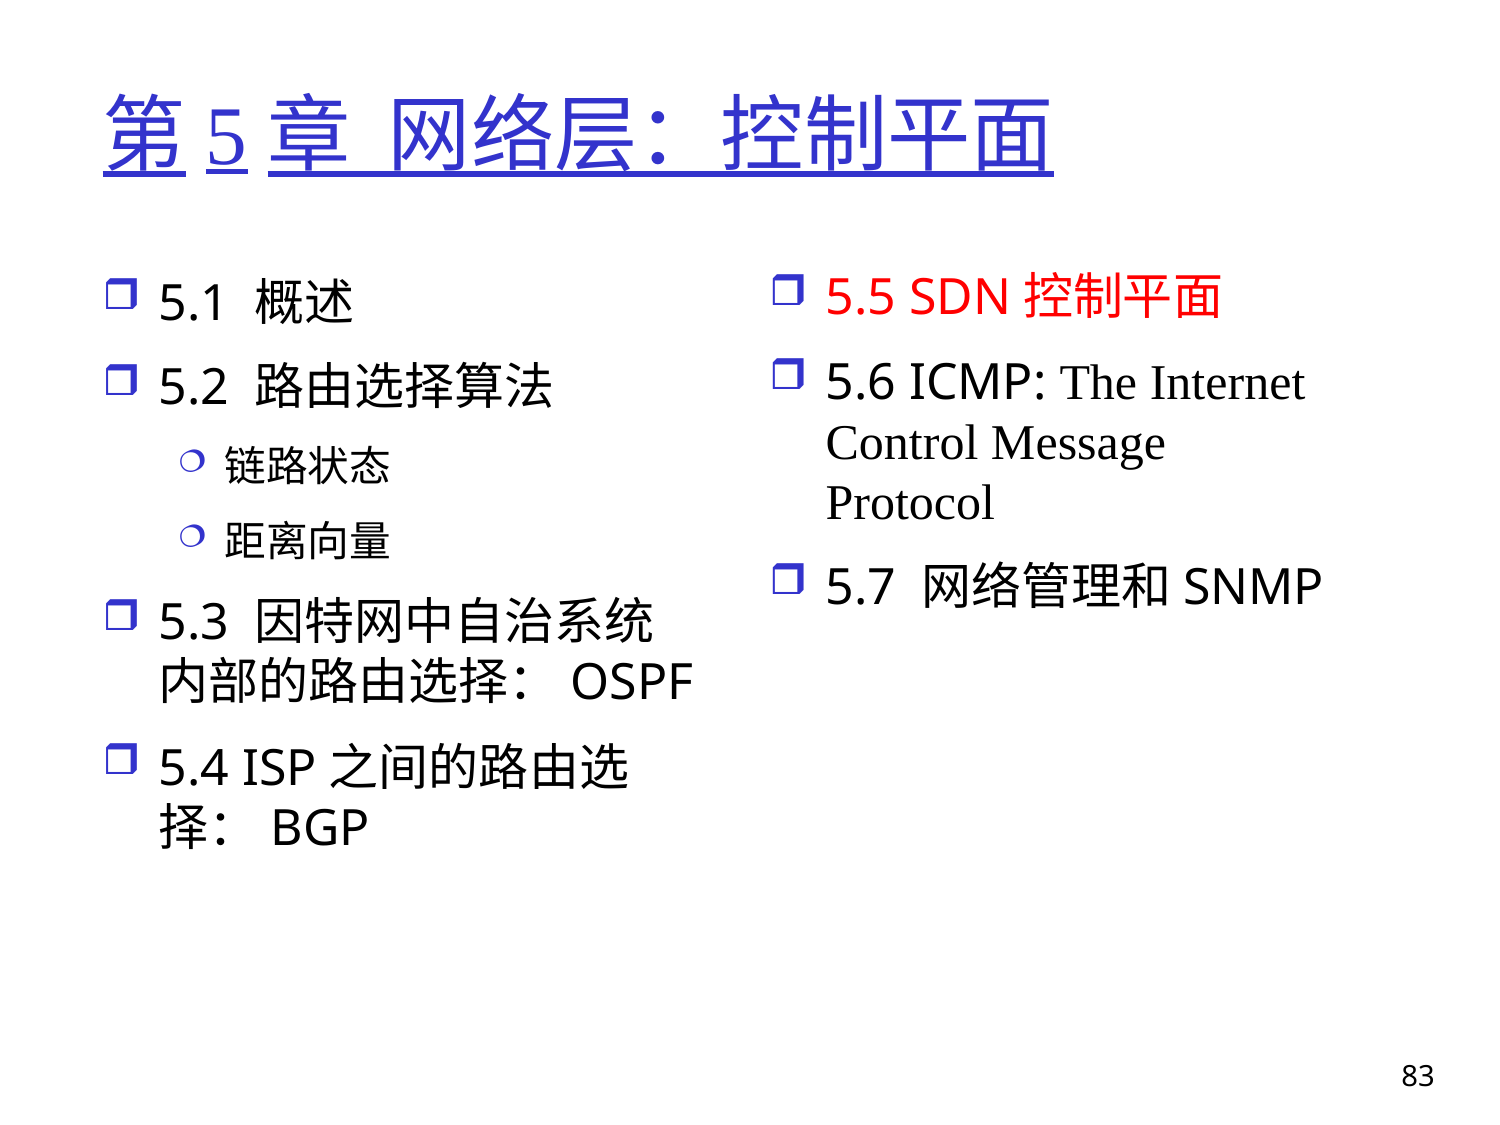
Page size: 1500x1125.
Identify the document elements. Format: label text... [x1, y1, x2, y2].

list 5.5 SDN控制平面 5.6 ICMP: The Internet Control Message Protocol 5.7 网络管理和SNMP [754, 257, 1363, 1020]
text_box 5.1 概述 5.2 路由选择算法 链路状态 距离向量 5.3 因特网中自治系统内部的路由选择：OSPF 5.4 ISP之间的路由选择：BGP [87, 262, 714, 1025]
slide_number 83 [1339, 1050, 1450, 1125]
title 第5章 网络层：控制平面 [87, 37, 1363, 225]
